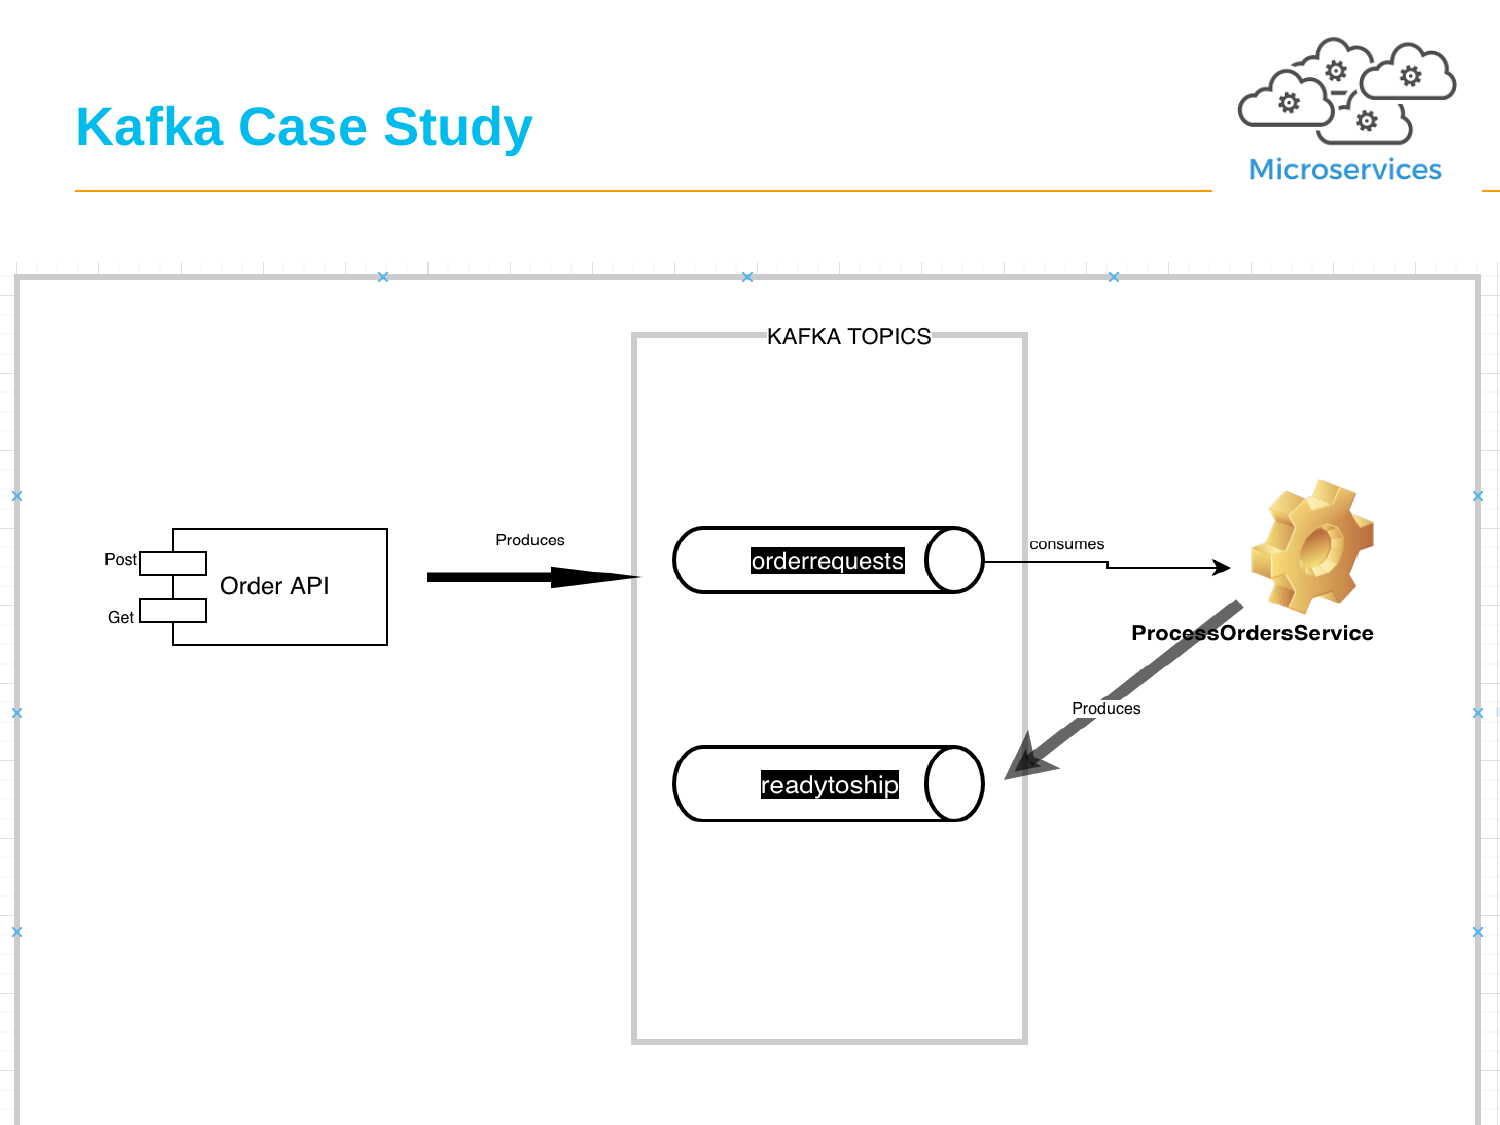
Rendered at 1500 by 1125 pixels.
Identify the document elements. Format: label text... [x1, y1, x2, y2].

picture [0, 262, 1500, 1125]
title Kafka Case Study [75, 27, 1422, 157]
picture [1212, 1, 1482, 203]
